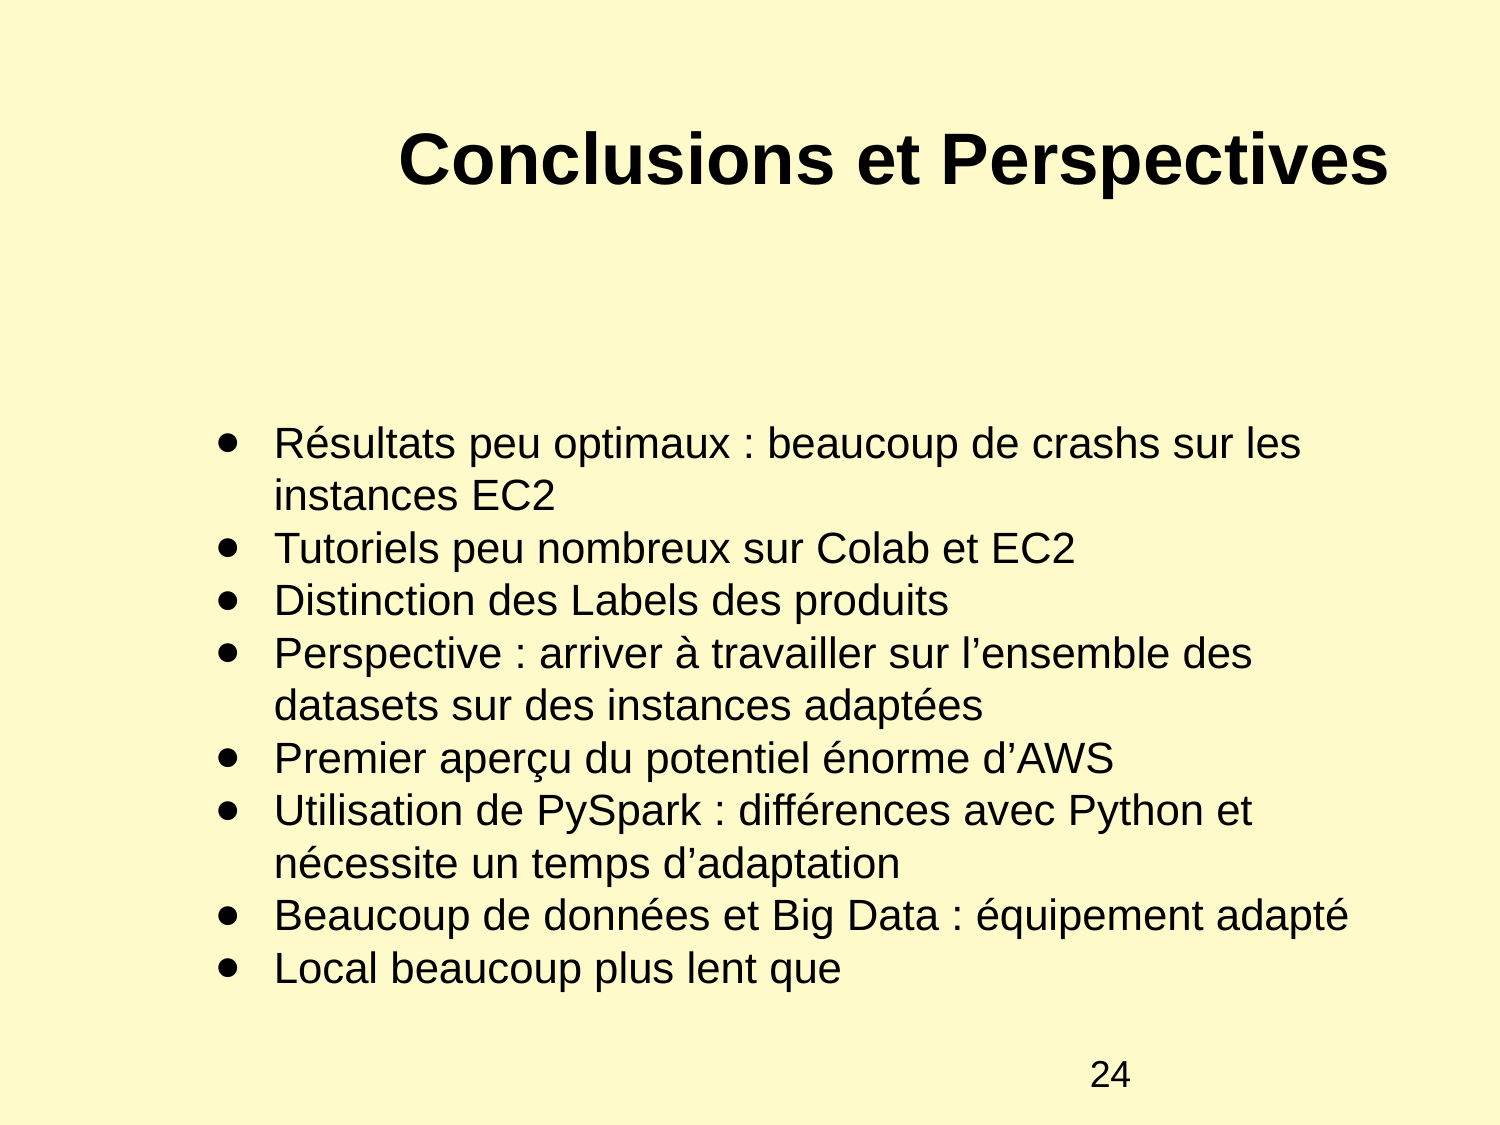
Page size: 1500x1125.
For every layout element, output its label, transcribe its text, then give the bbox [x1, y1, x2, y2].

text_box [70, 267, 1465, 1125]
title Conclusions et Perspectives [177, 104, 1406, 267]
text_box Résultats peu optimaux : beaucoup de crashs sur les instances EC2 Tutoriels peu nombreux sur Colab et EC2 Distinction des Labels des produits Perspective : arriver à travailler sur l’ensemble des datasets sur des instances adaptées Premier aperçu du potentiel énorme d’AWS Utilisation de PySpark : différences avec Python et nécessite un temps d’adaptation Beaucoup de données et Big Data : équipement adapté Local beaucoup plus lent que [183, 399, 1389, 1095]
